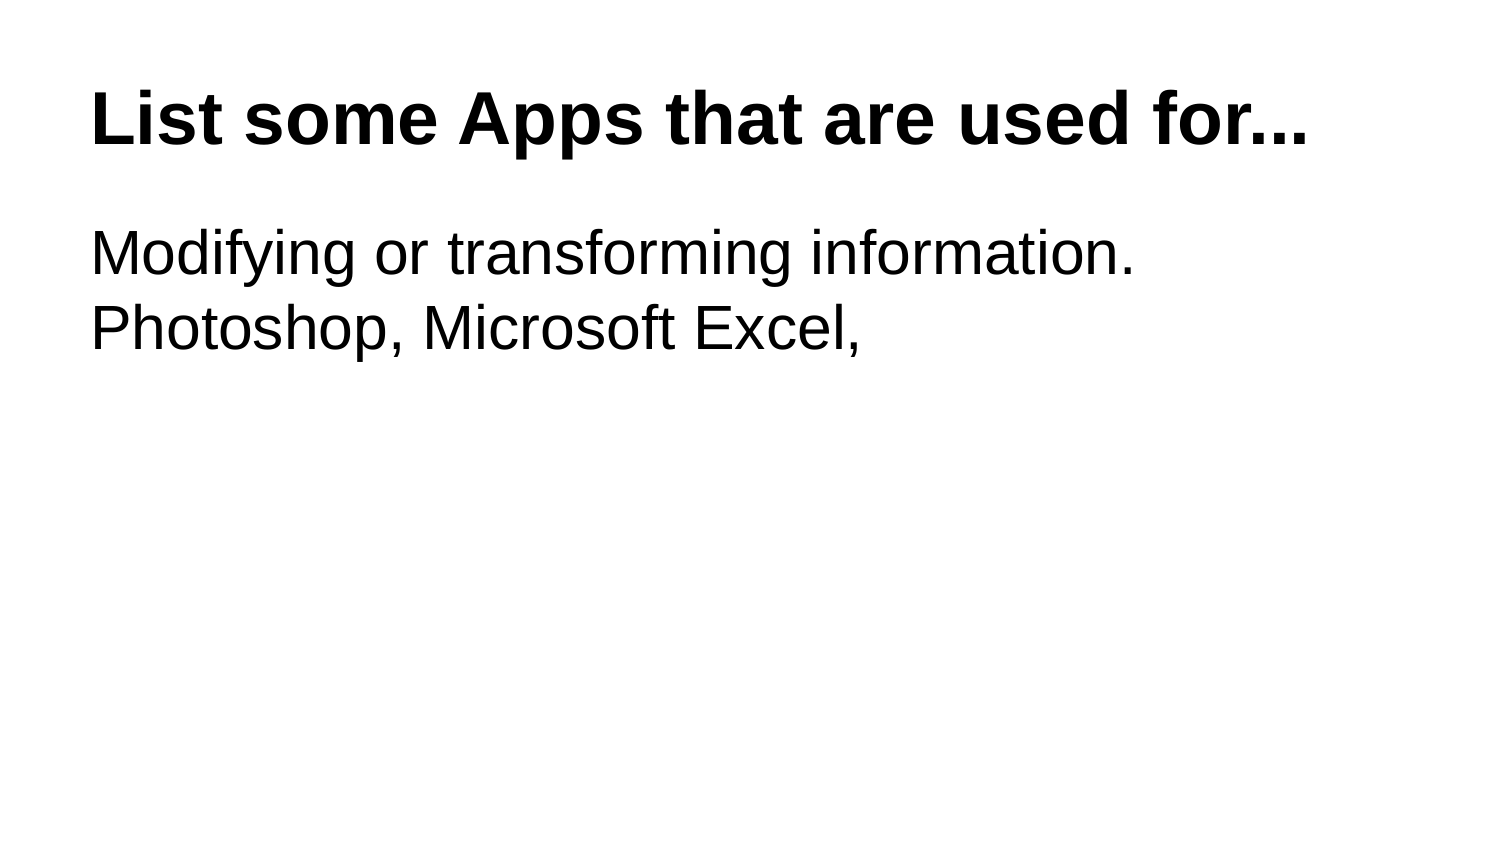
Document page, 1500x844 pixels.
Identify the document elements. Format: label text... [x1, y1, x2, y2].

list Modifying or transforming information. Photoshop, Microsoft Excel, [75, 196, 1425, 808]
title List some Apps that are used for... [75, 33, 1425, 175]
